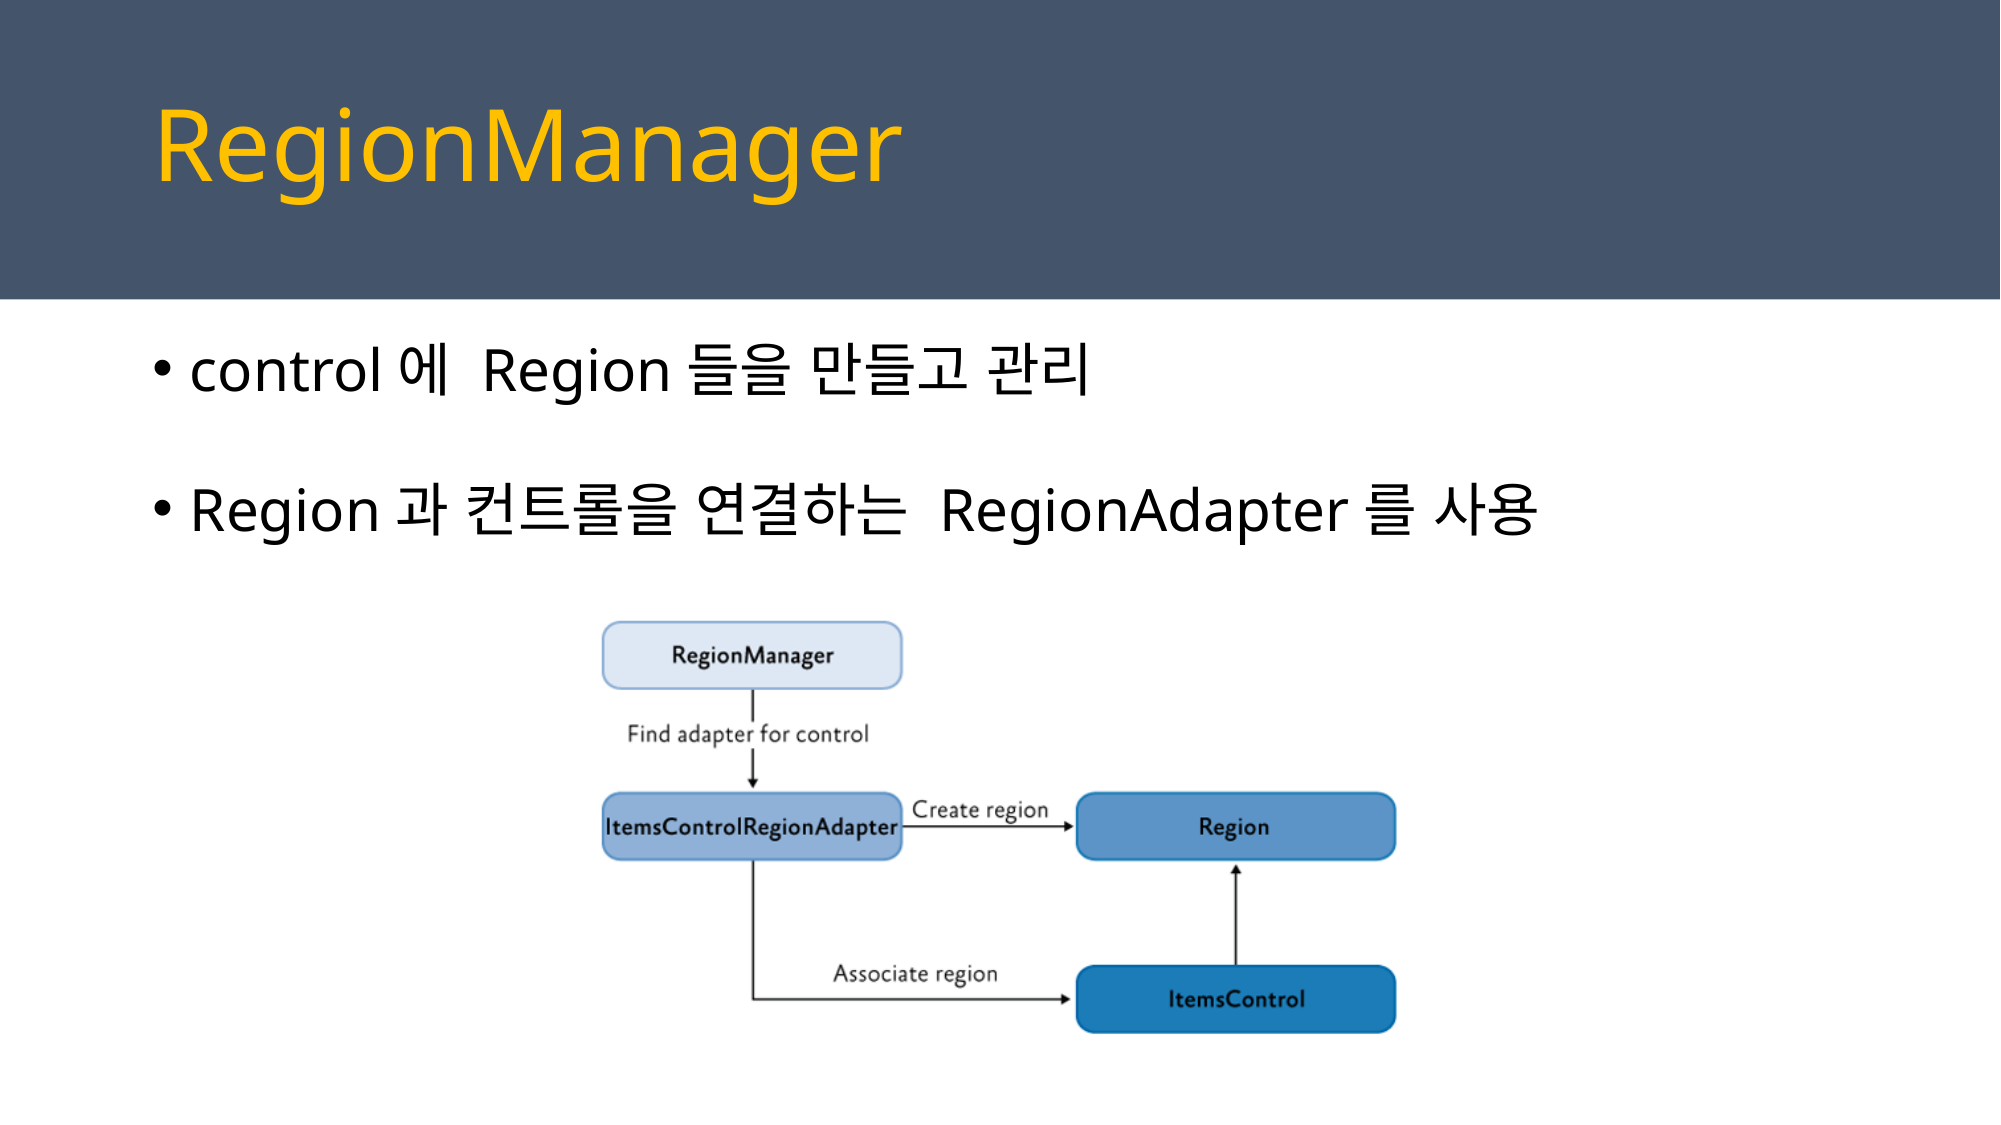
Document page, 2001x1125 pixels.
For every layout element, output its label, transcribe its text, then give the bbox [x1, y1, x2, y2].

text_box RegionManager [137, 59, 1863, 239]
list control에 Region들을 만들고 관리 Region과 컨트롤을 연결하는 RegionAdapter를 사용 [137, 325, 1863, 1014]
picture [598, 617, 1402, 1042]
